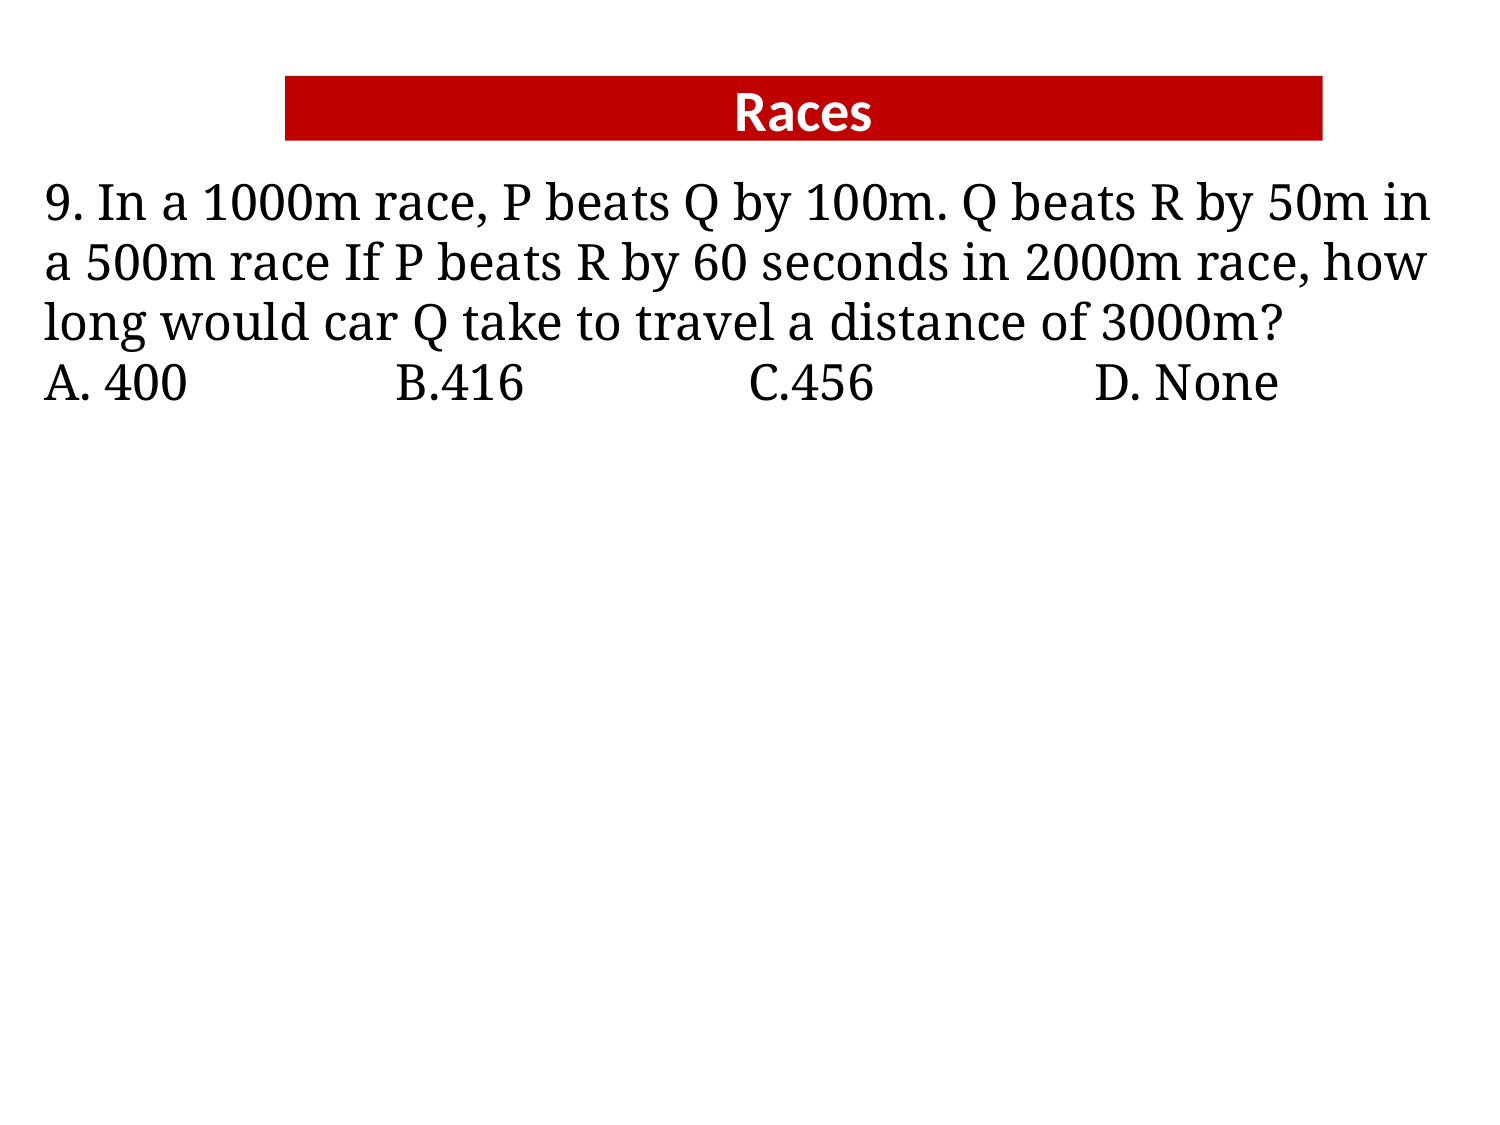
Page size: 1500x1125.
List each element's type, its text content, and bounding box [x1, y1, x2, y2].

text_box 9. In a 1000m race, P beats Q by 100m. Q beats R by 50m in a 500m race If P beats R by 60 seconds in 2000m race, how long would car Q take to travel a distance of 3000m? A. 400 B.416 C.456 D. None [29, 163, 1471, 628]
